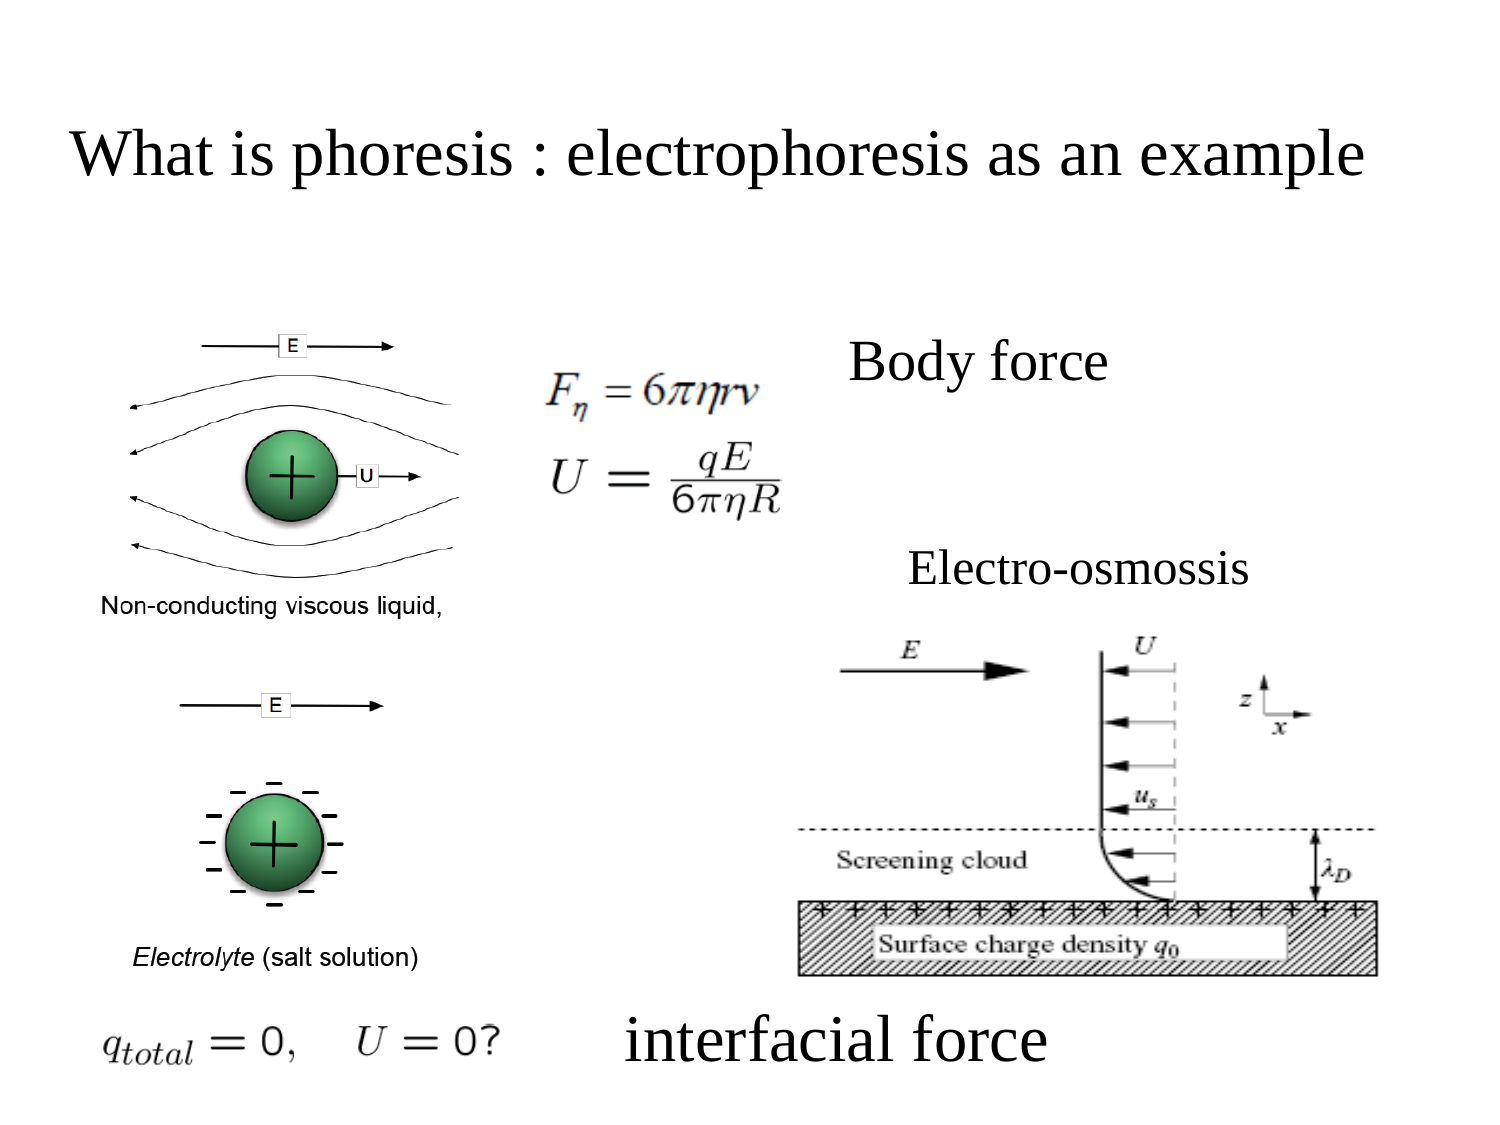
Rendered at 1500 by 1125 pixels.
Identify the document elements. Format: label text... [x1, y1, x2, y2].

picture [537, 349, 780, 439]
text_box Body force [834, 314, 1125, 400]
picture [761, 621, 1400, 984]
text_box What is phoresis : electrophoresis as an example [54, 101, 1384, 277]
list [88, 1011, 514, 1074]
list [100, 314, 468, 621]
text_box Electro-osmossis [892, 527, 1266, 602]
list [123, 668, 428, 976]
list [537, 432, 798, 544]
text_box interfacial force [610, 987, 1082, 1083]
